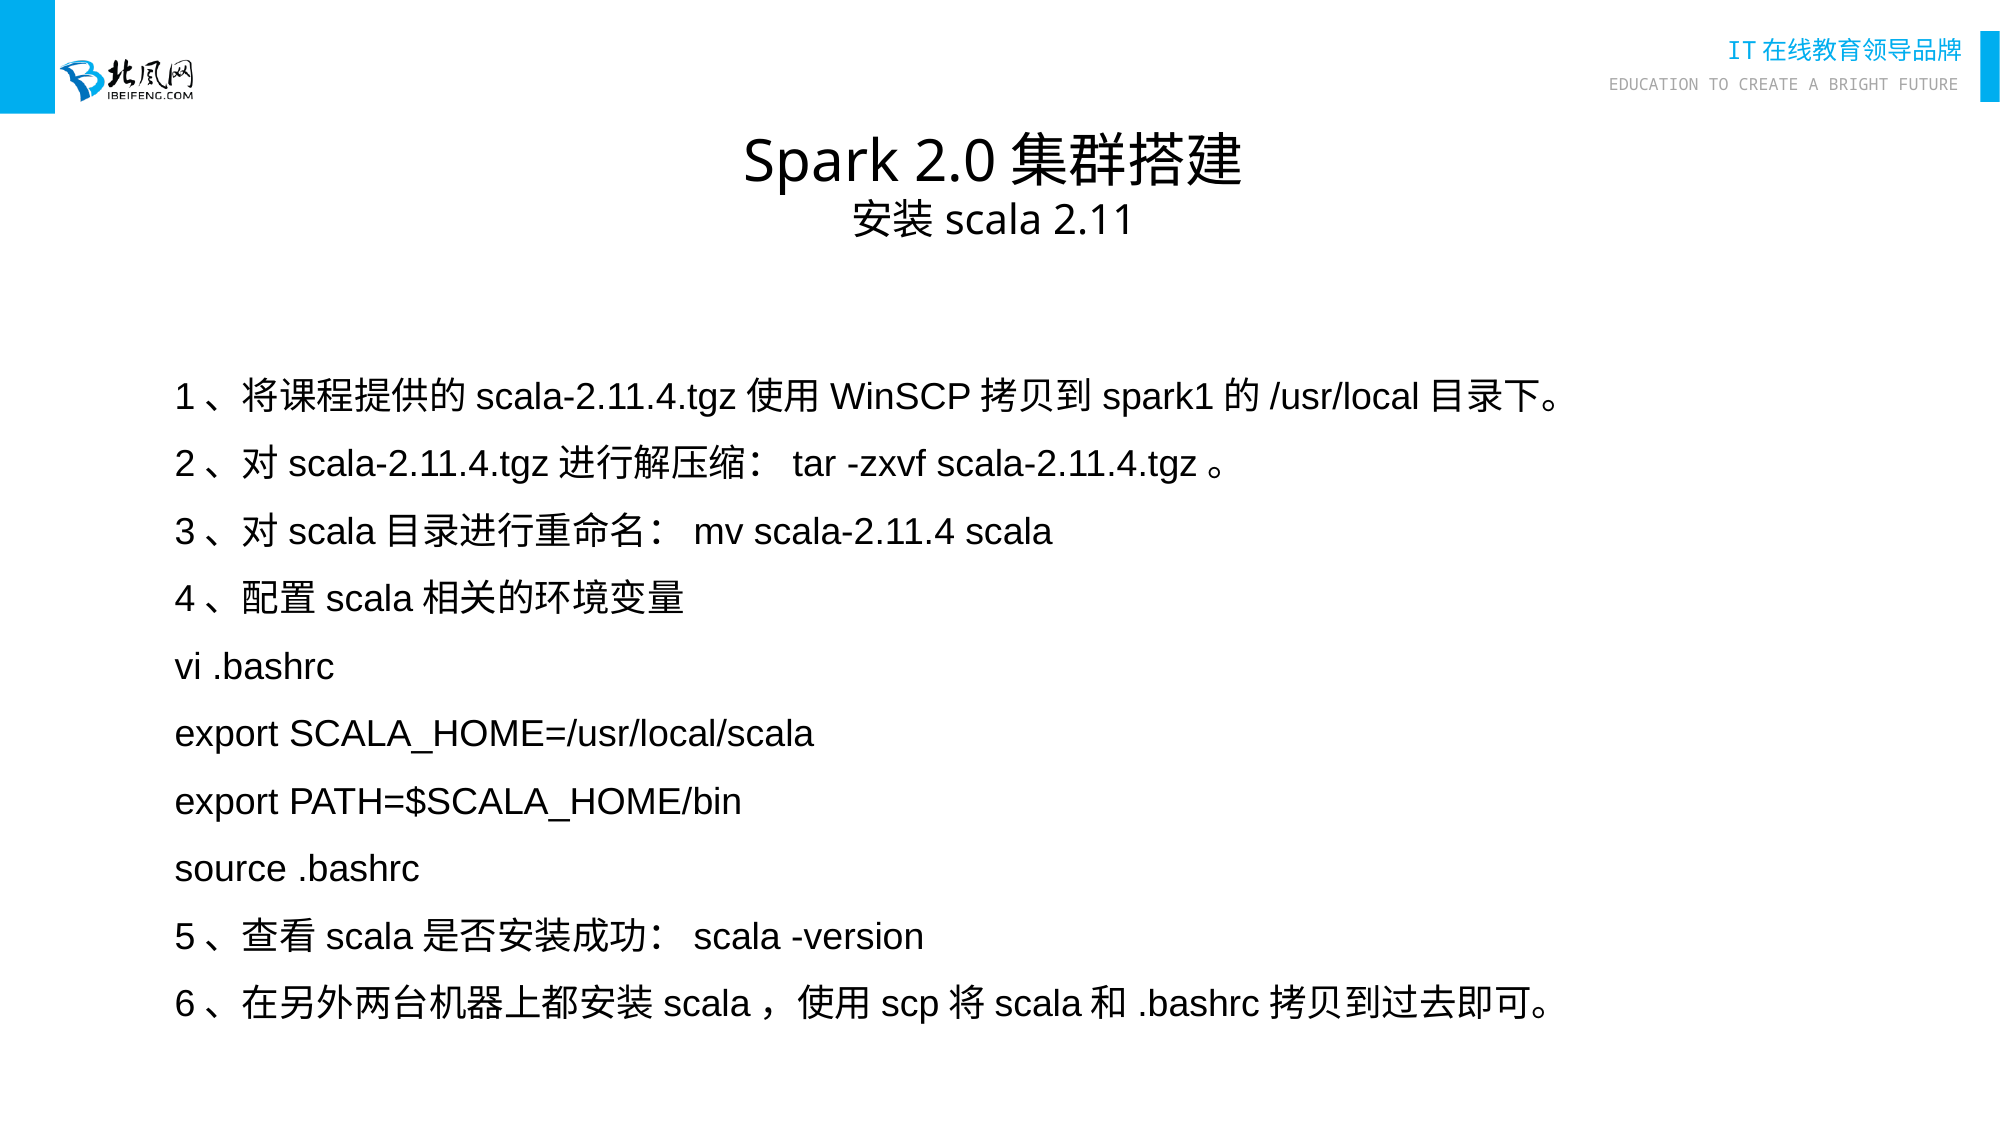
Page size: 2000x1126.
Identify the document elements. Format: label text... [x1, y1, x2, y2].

text_box 1、将课程提供的scala-2.11.4.tgz使用WinSCP拷贝到spark1的/usr/local目录下。 2、对scala-2.11.4.tgz进行解压缩：tar -zxvf scala-2.11.4.tgz。 3、对scala目录进行重命名：mv scala-2.11.4 scala 4、配置scala相关的环境变量 vi .bashrc export SCALA_HOME=/usr/local/scala export PATH=$SCALA_HOME/bin source .bashrc 5、查看scala是否安装成功：scala -version 6、在另外两台机器上都安装scala，使用scp将scala和.bashrc拷贝到过去即可。 [159, 341, 1909, 1126]
picture [56, 54, 198, 103]
text_box Spark 2.0集群搭建 安装scala 2.11 [553, 115, 1435, 251]
